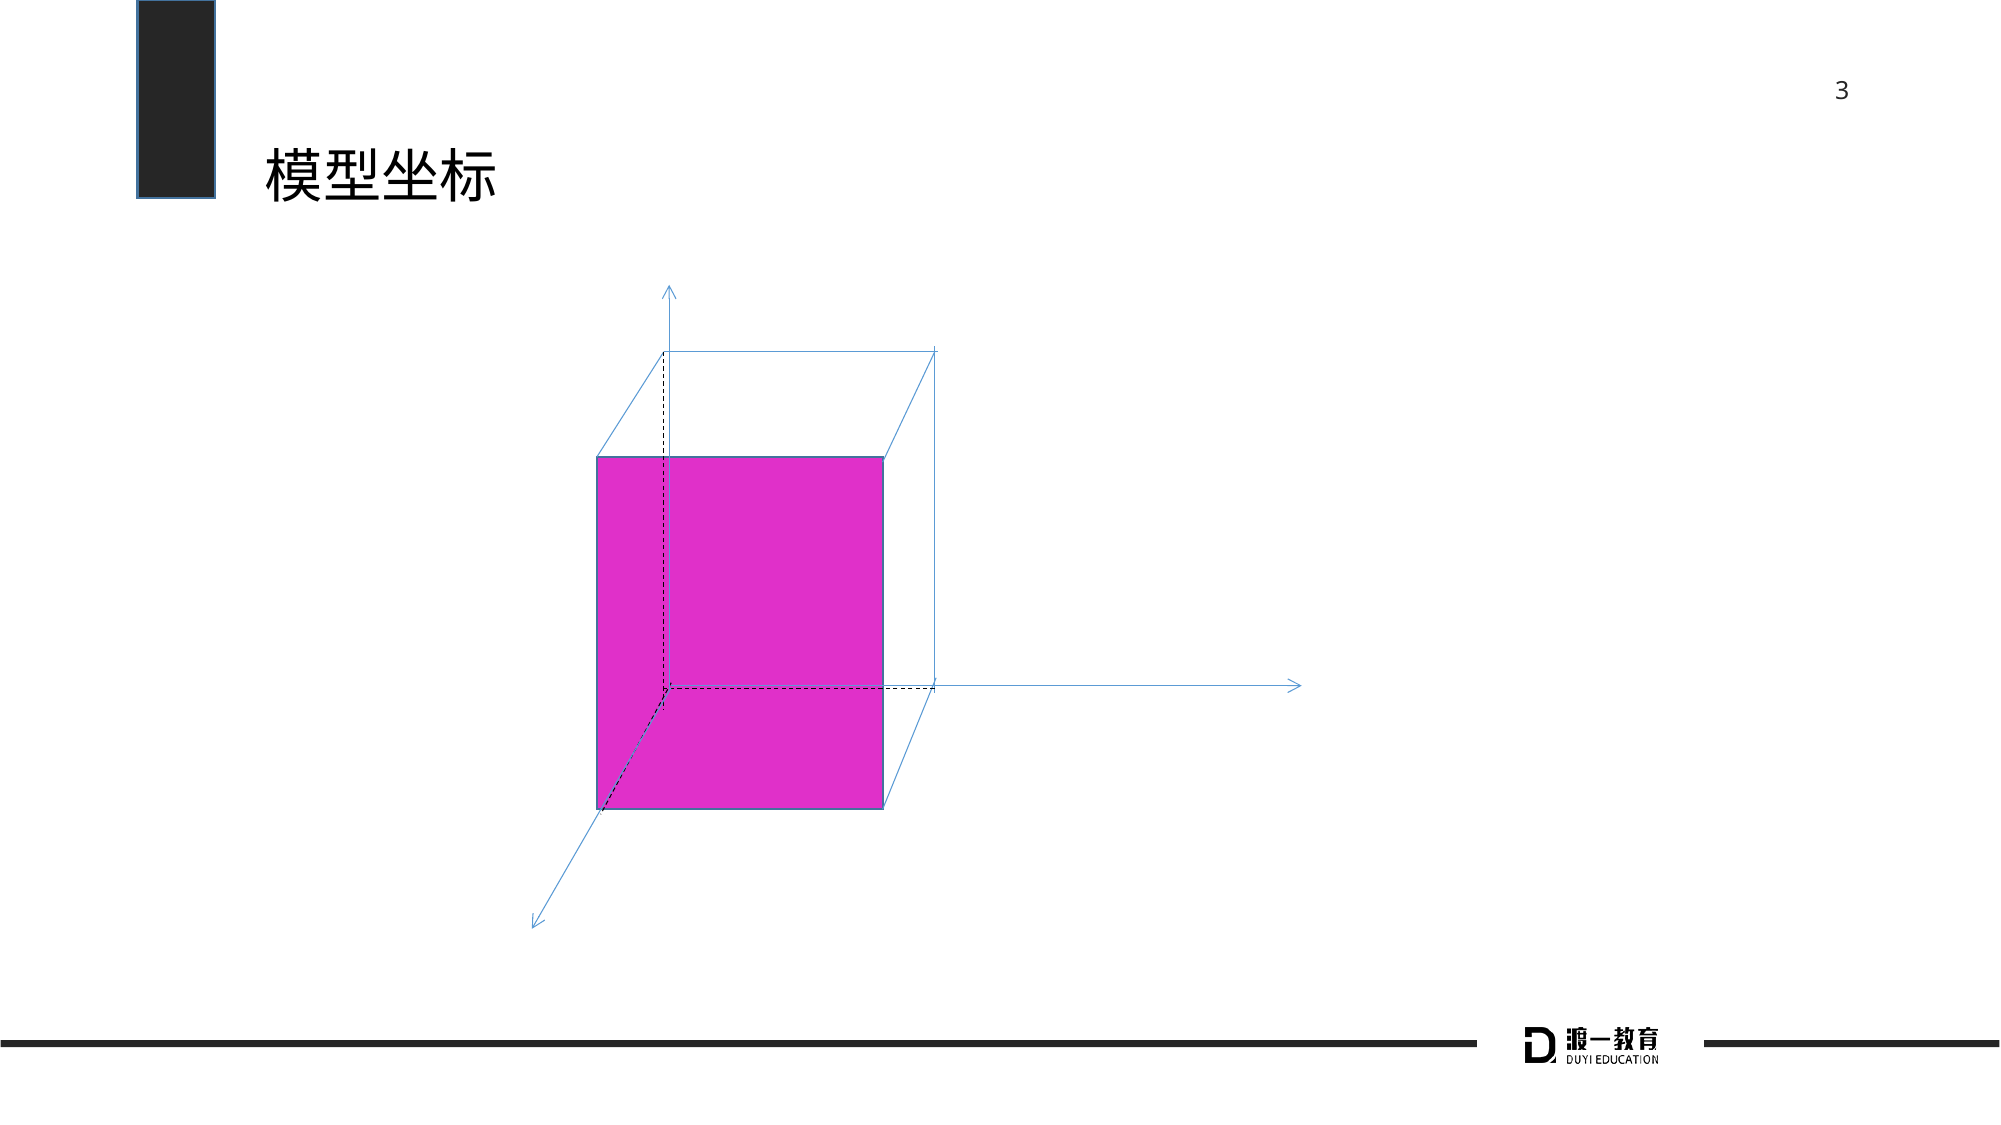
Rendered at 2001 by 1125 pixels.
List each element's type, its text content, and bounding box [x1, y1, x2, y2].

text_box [531, 688, 671, 929]
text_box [670, 686, 939, 815]
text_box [670, 346, 939, 685]
title 模型坐标 [249, 93, 1750, 218]
picture [1502, 1008, 1679, 1081]
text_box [596, 346, 669, 688]
